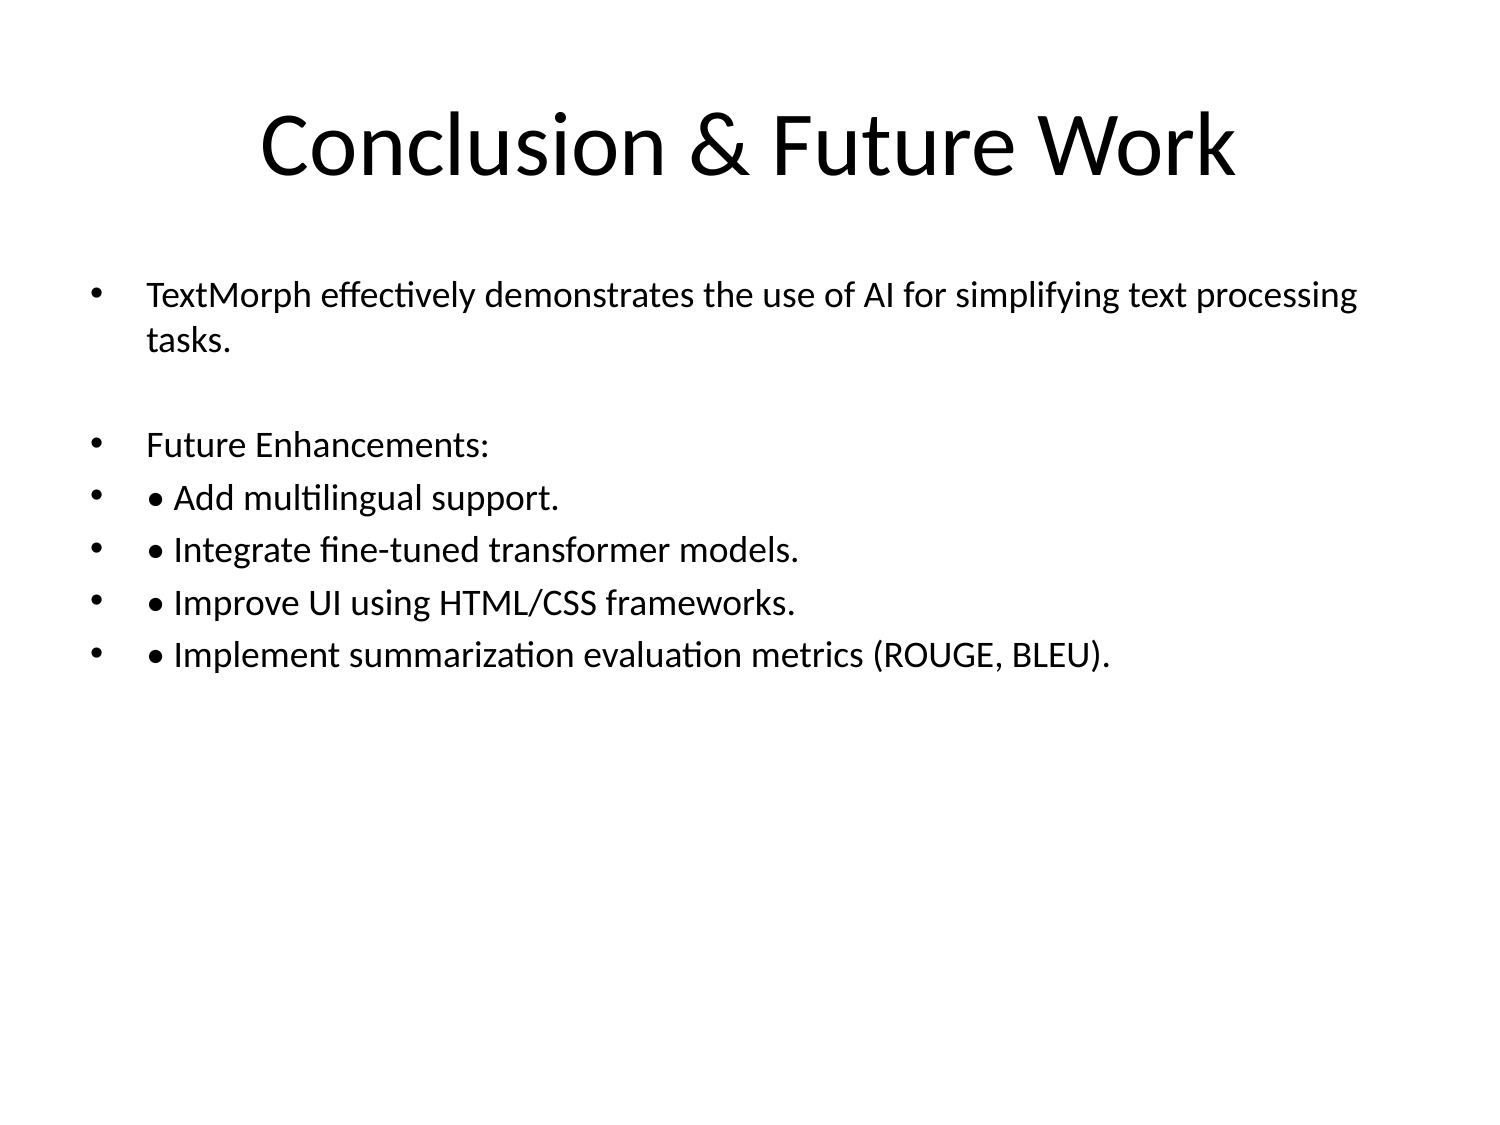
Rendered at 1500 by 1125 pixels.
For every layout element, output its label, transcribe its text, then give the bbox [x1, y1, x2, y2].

title Conclusion & Future Work [75, 45, 1425, 233]
list TextMorph effectively demonstrates the use of AI for simplifying text processing tasks. Future Enhancements: • Add multilingual support. • Integrate fine-tuned transformer models. • Improve UI using HTML/CSS frameworks. • Implement summarization evaluation metrics (ROUGE, BLEU). [75, 262, 1425, 1005]
